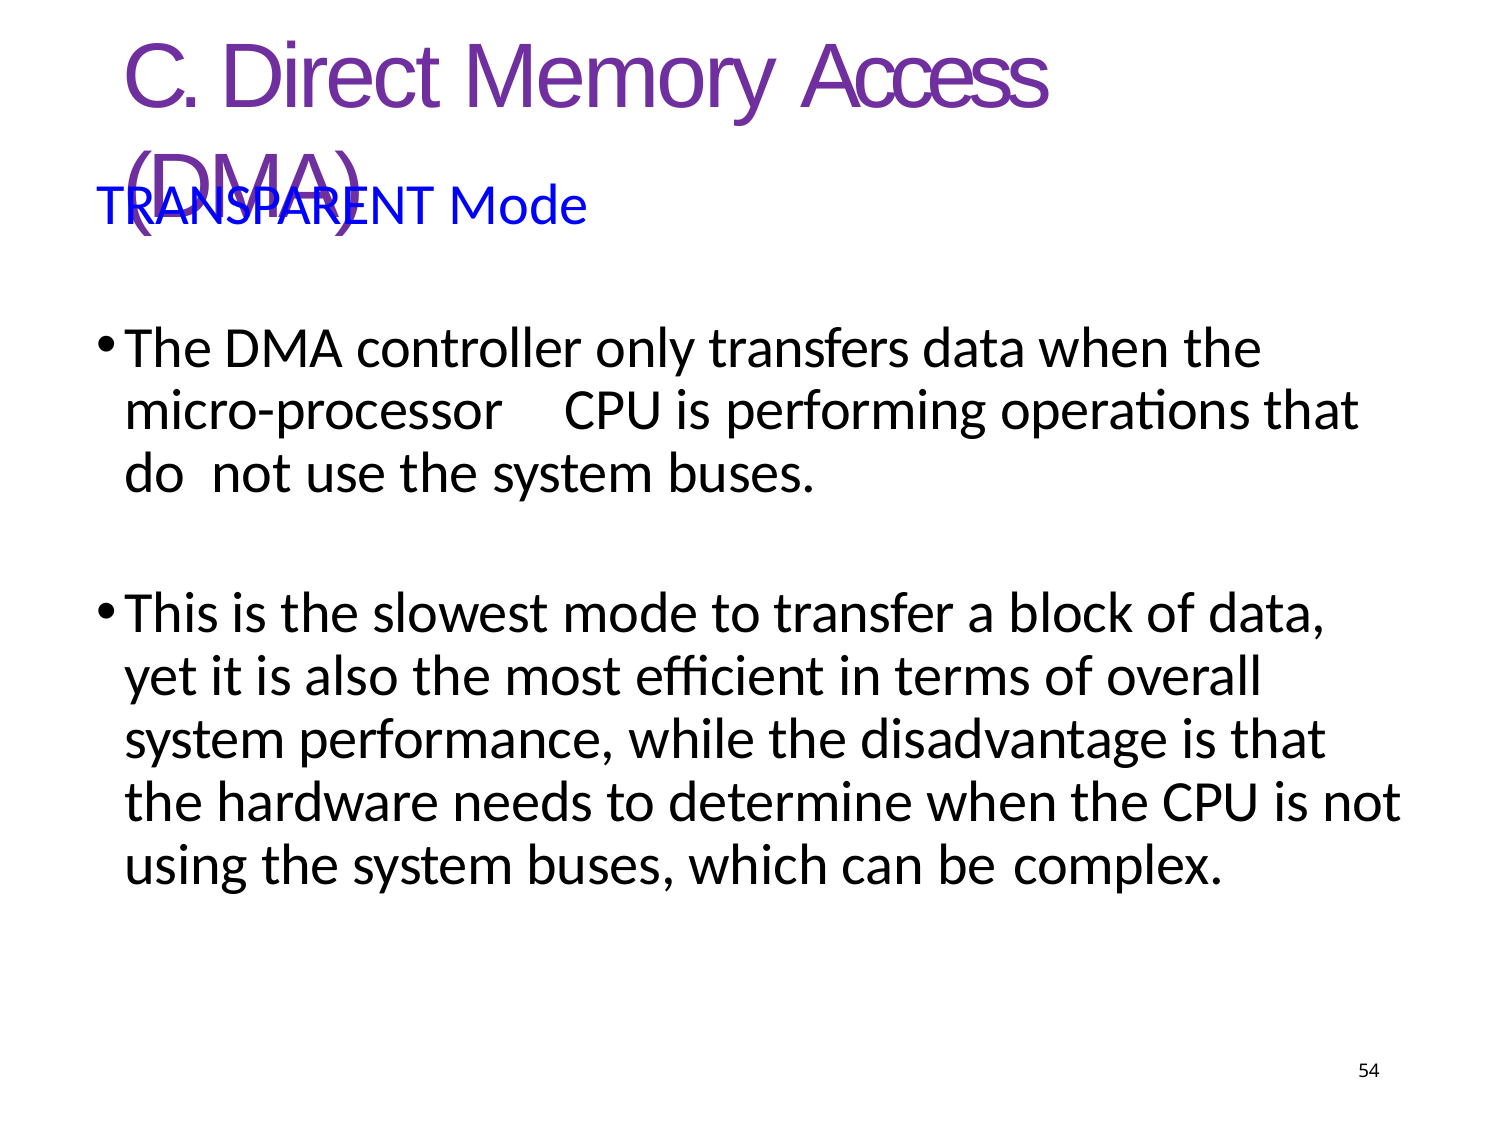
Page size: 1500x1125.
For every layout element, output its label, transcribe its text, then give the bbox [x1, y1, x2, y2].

text_box TRANSPARENT Mode The DMA controller only transfers data when the micro-processor CPU is performing operations that do not use the system buses. This is the slowest mode to transfer a block of data, yet it is also the most efficient in terms of overall system performance, while the disadvantage is that the hardware needs to determine when the CPU is not using the system buses, which can be complex. [94, 164, 1417, 897]
slide_number 54 [1349, 1053, 1389, 1125]
title C. Direct Memory Access (DMA) [120, 13, 1282, 164]
